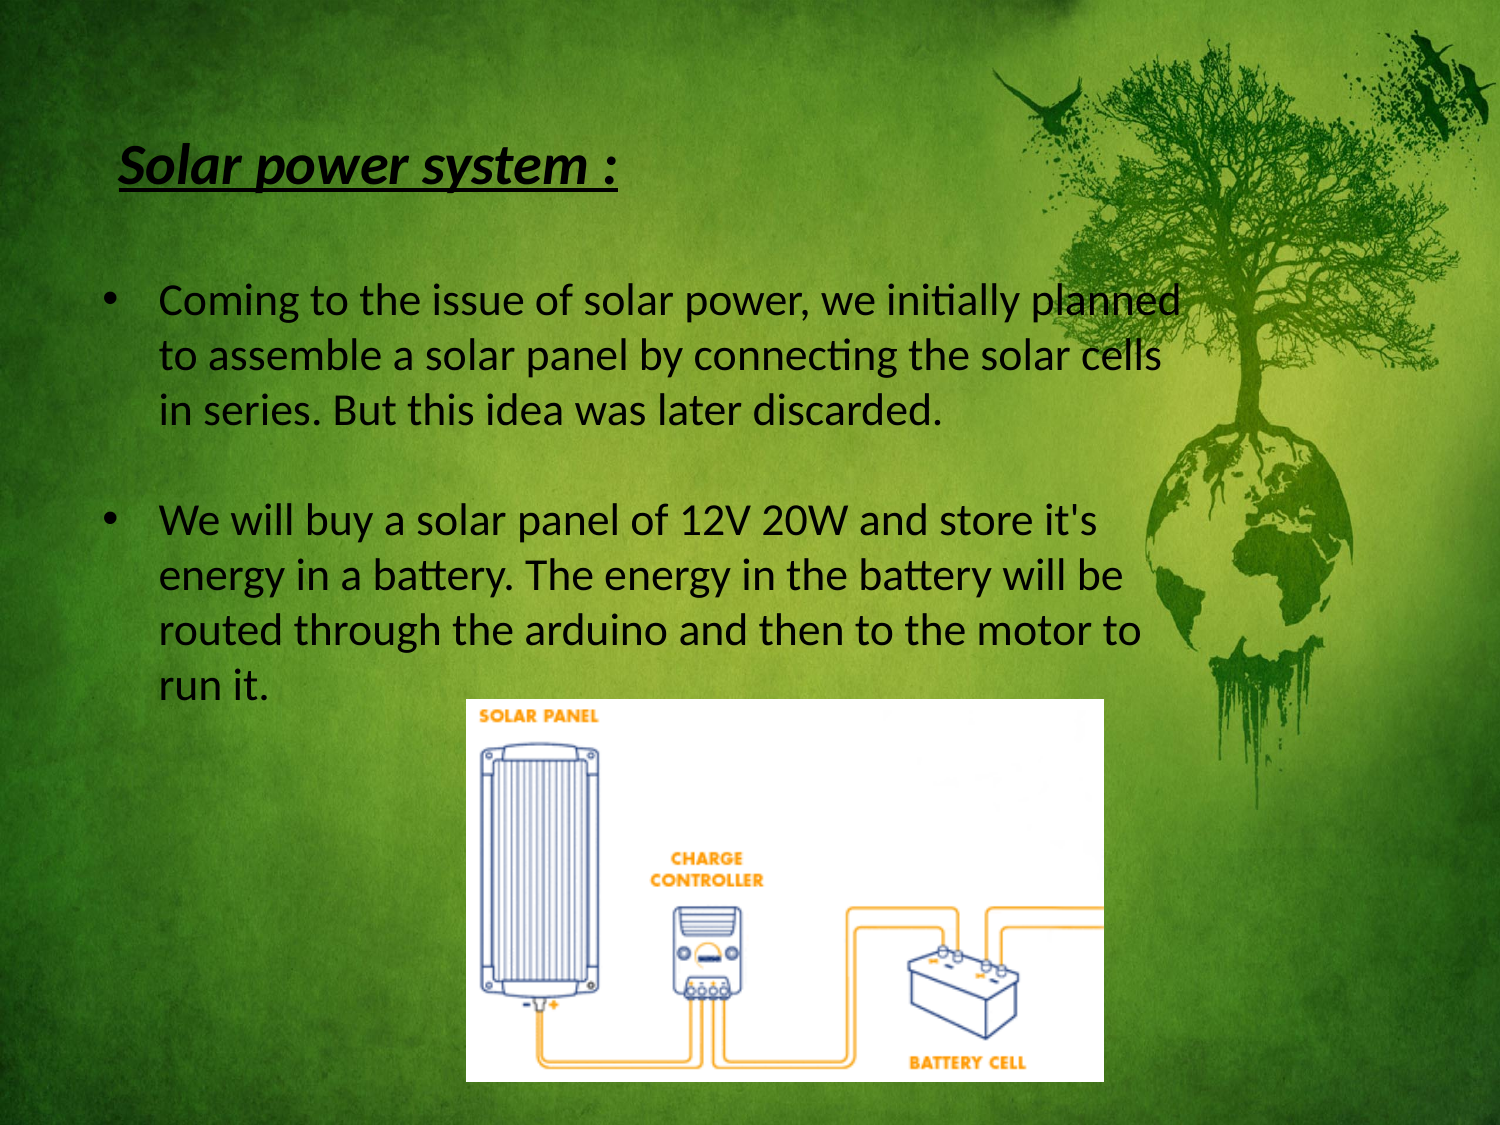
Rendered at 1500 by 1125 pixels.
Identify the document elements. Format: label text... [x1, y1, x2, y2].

text_box Solar power system : [104, 118, 634, 204]
picture [0, 0, 1500, 1125]
text_box Coming to the issue of solar power, we initially planned to assemble a solar panel by connecting the solar cells in series. But this idea was later discarded. We will buy a solar panel of 12V 20W and store it's energy in a battery. The energy in the battery will be routed through the arduino and then to the motor to run it. [87, 262, 1213, 717]
